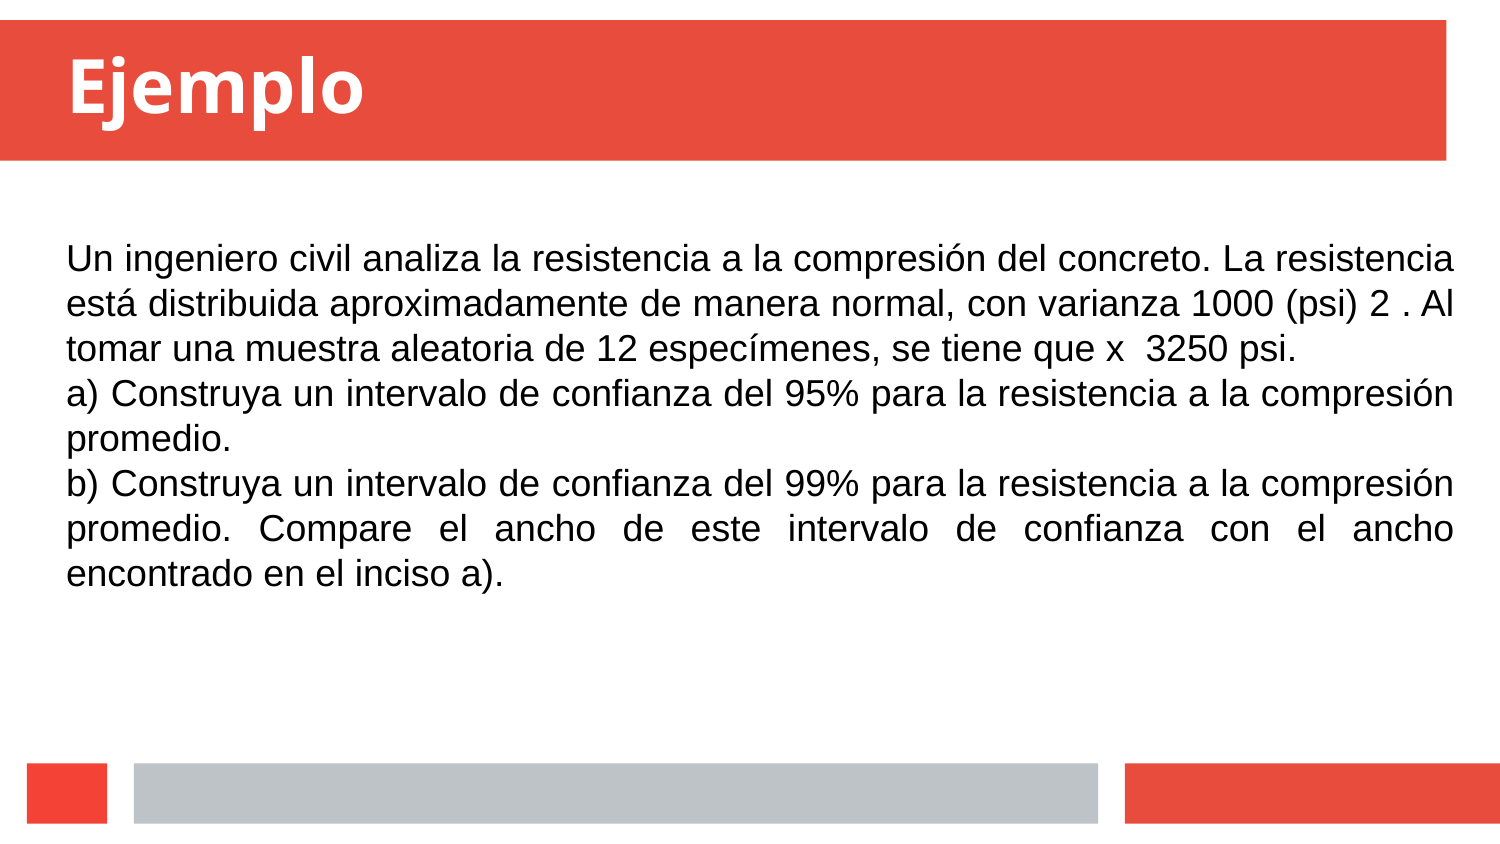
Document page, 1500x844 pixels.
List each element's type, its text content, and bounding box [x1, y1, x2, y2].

title Ejemplo [53, 40, 1447, 141]
list Un ingeniero civil analiza la resistencia a la compresión del concreto. La resistencia está distribuida aproximadamente de manera normal, con varianza 1000 (psi) 2 . Al tomar una muestra aleatoria de 12 especímenes, se tiene que x 3250 psi. a) Construya un intervalo de confianza del 95% para la resistencia a la compresión promedio. b) Construya un intervalo de confianza del 99% para la resistencia a la compresión promedio. Compare el ancho de este intervalo de confianza con el ancho encontrado en el inciso a). [53, 220, 1467, 744]
